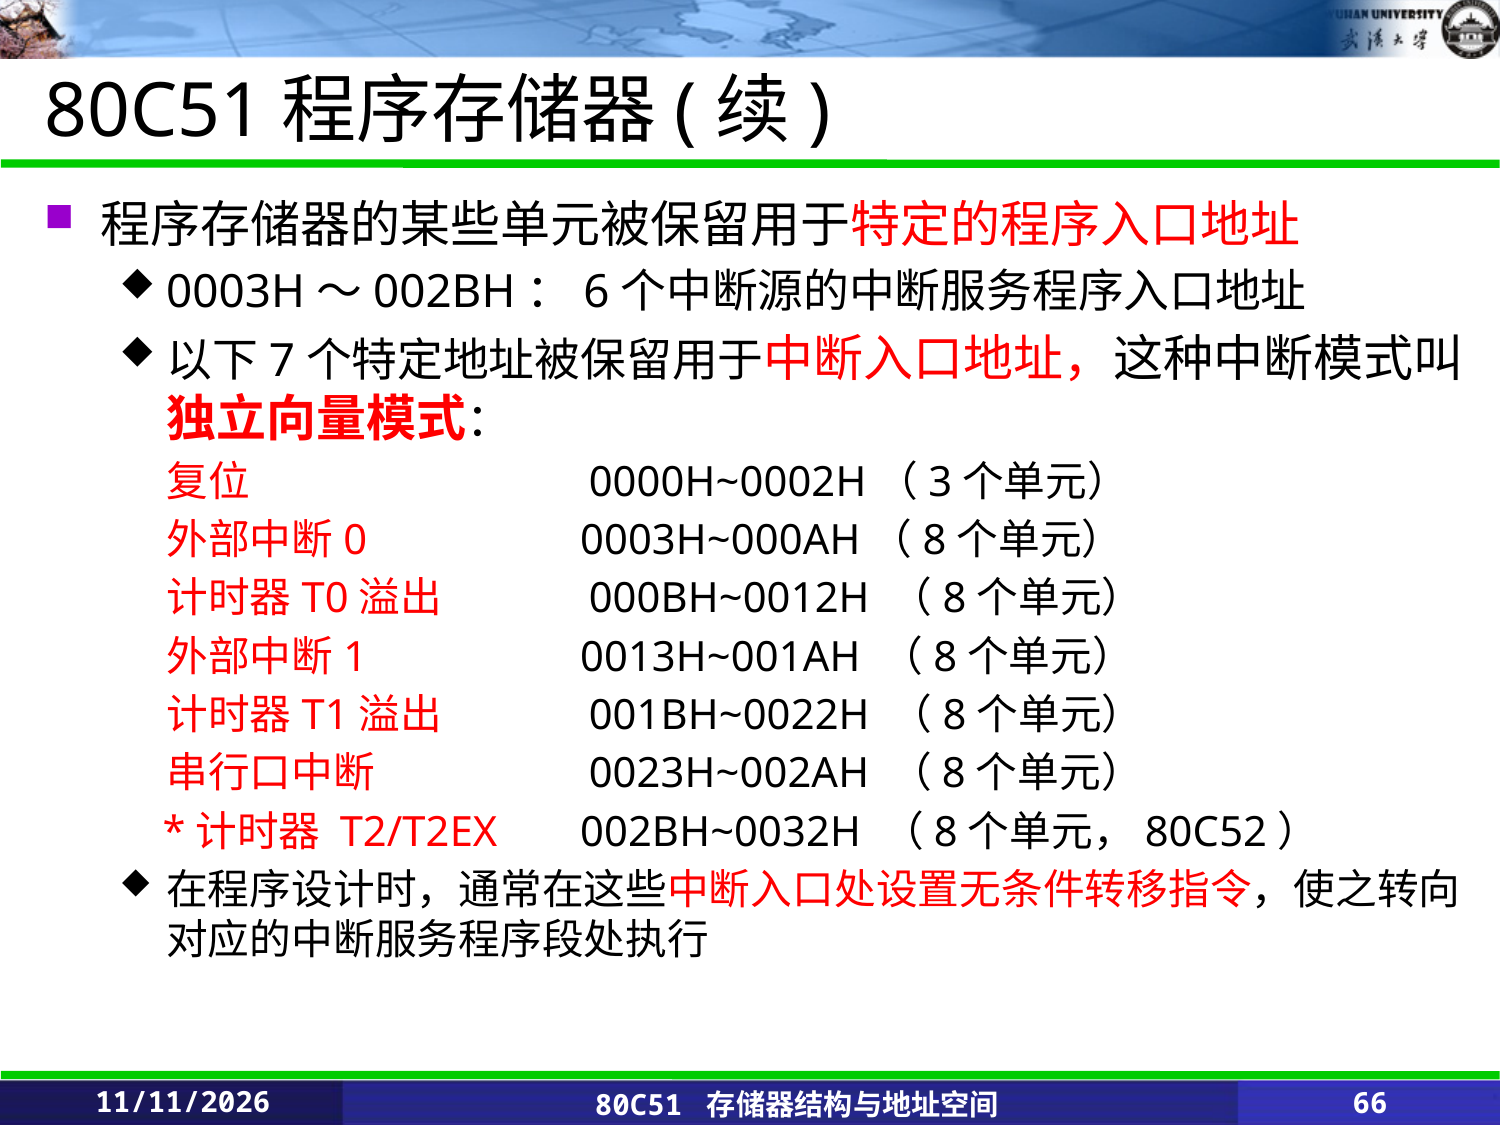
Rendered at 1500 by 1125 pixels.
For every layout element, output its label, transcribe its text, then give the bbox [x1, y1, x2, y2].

footer 80C51 存储器结构与地址空间 [348, 1083, 1247, 1124]
picture [0, 1080, 1500, 1125]
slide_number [29, 1082, 337, 1125]
slide_number 66 [1258, 1084, 1483, 1125]
picture [0, 0, 1500, 59]
list 程序存储器的某些单元被保留用于特定的程序入口地址 0003H～002BH：6个中断源的中断服务程序入口地址 以下7个特定地址被保留用于中断入口地址，这种中断模式叫独立向量模式： 复位 0000H~0002H（3个单元） 外部中断0 0003H~000AH（8个单元） 计时器T0溢出 000BH~0012H （8个单元） 外部中断1 0013H~001AH （8个单元） 计时器T1溢出 001BH~0022H （8个单元） 串行口中断 0023H~002AH （8个单元） *计时器 T2/T2EX 002BH~0032H （8个单元，80C52） 在程序设计时，通常在这些中断入口处设置无条件转移指令，使之转向对应的中断服务程序段处执行 [29, 184, 1483, 1059]
title 80C51程序存储器(续) [29, 52, 1483, 160]
